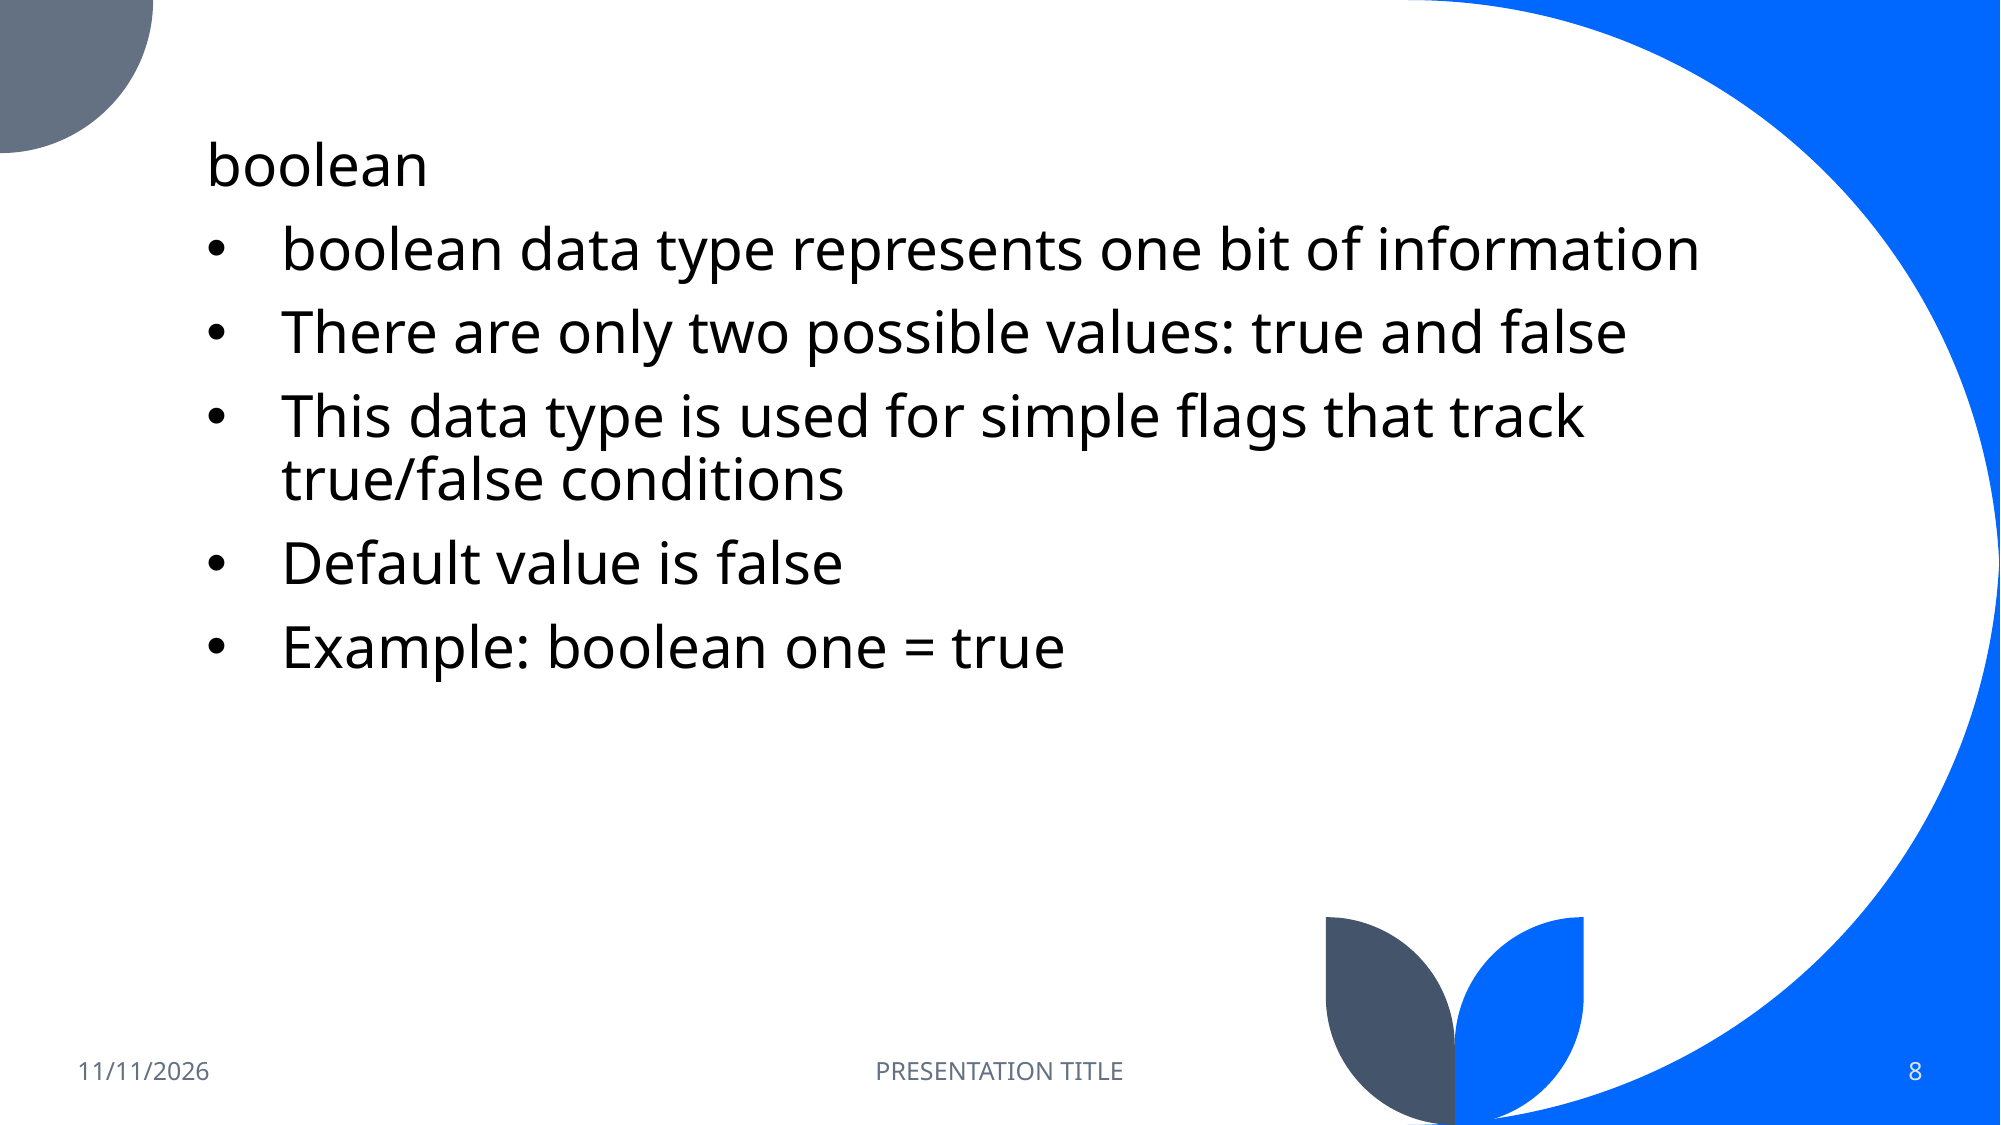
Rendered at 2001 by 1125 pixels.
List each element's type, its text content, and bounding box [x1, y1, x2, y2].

slide_number 8 [1665, 1042, 1938, 1103]
list boolean boolean data type represents one bit of information There are only two possible values: true and false This data type is used for simple flags that track true/false conditions Default value is false Example: boolean one = true [191, 128, 1796, 884]
footer PRESENTATION TITLE [662, 1042, 1338, 1103]
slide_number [62, 1042, 513, 1103]
